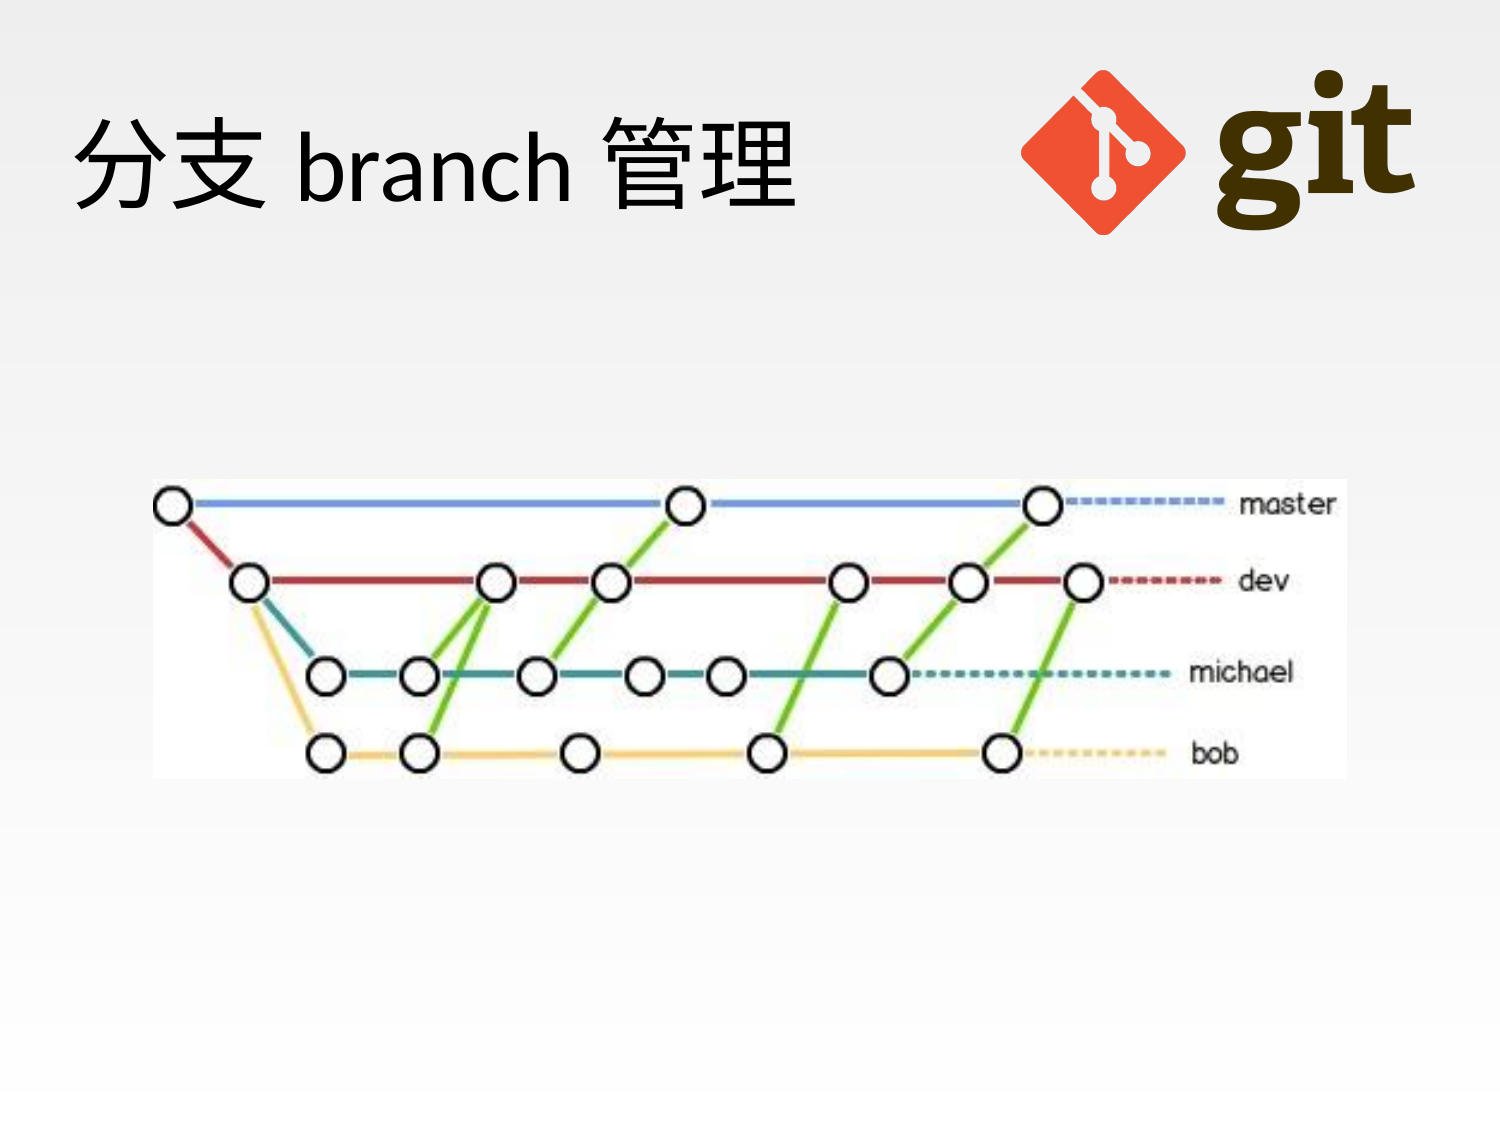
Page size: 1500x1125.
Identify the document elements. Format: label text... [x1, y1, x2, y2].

text_box 分支branch管理 [55, 94, 996, 229]
picture [1021, 70, 1415, 235]
picture [153, 479, 1347, 779]
